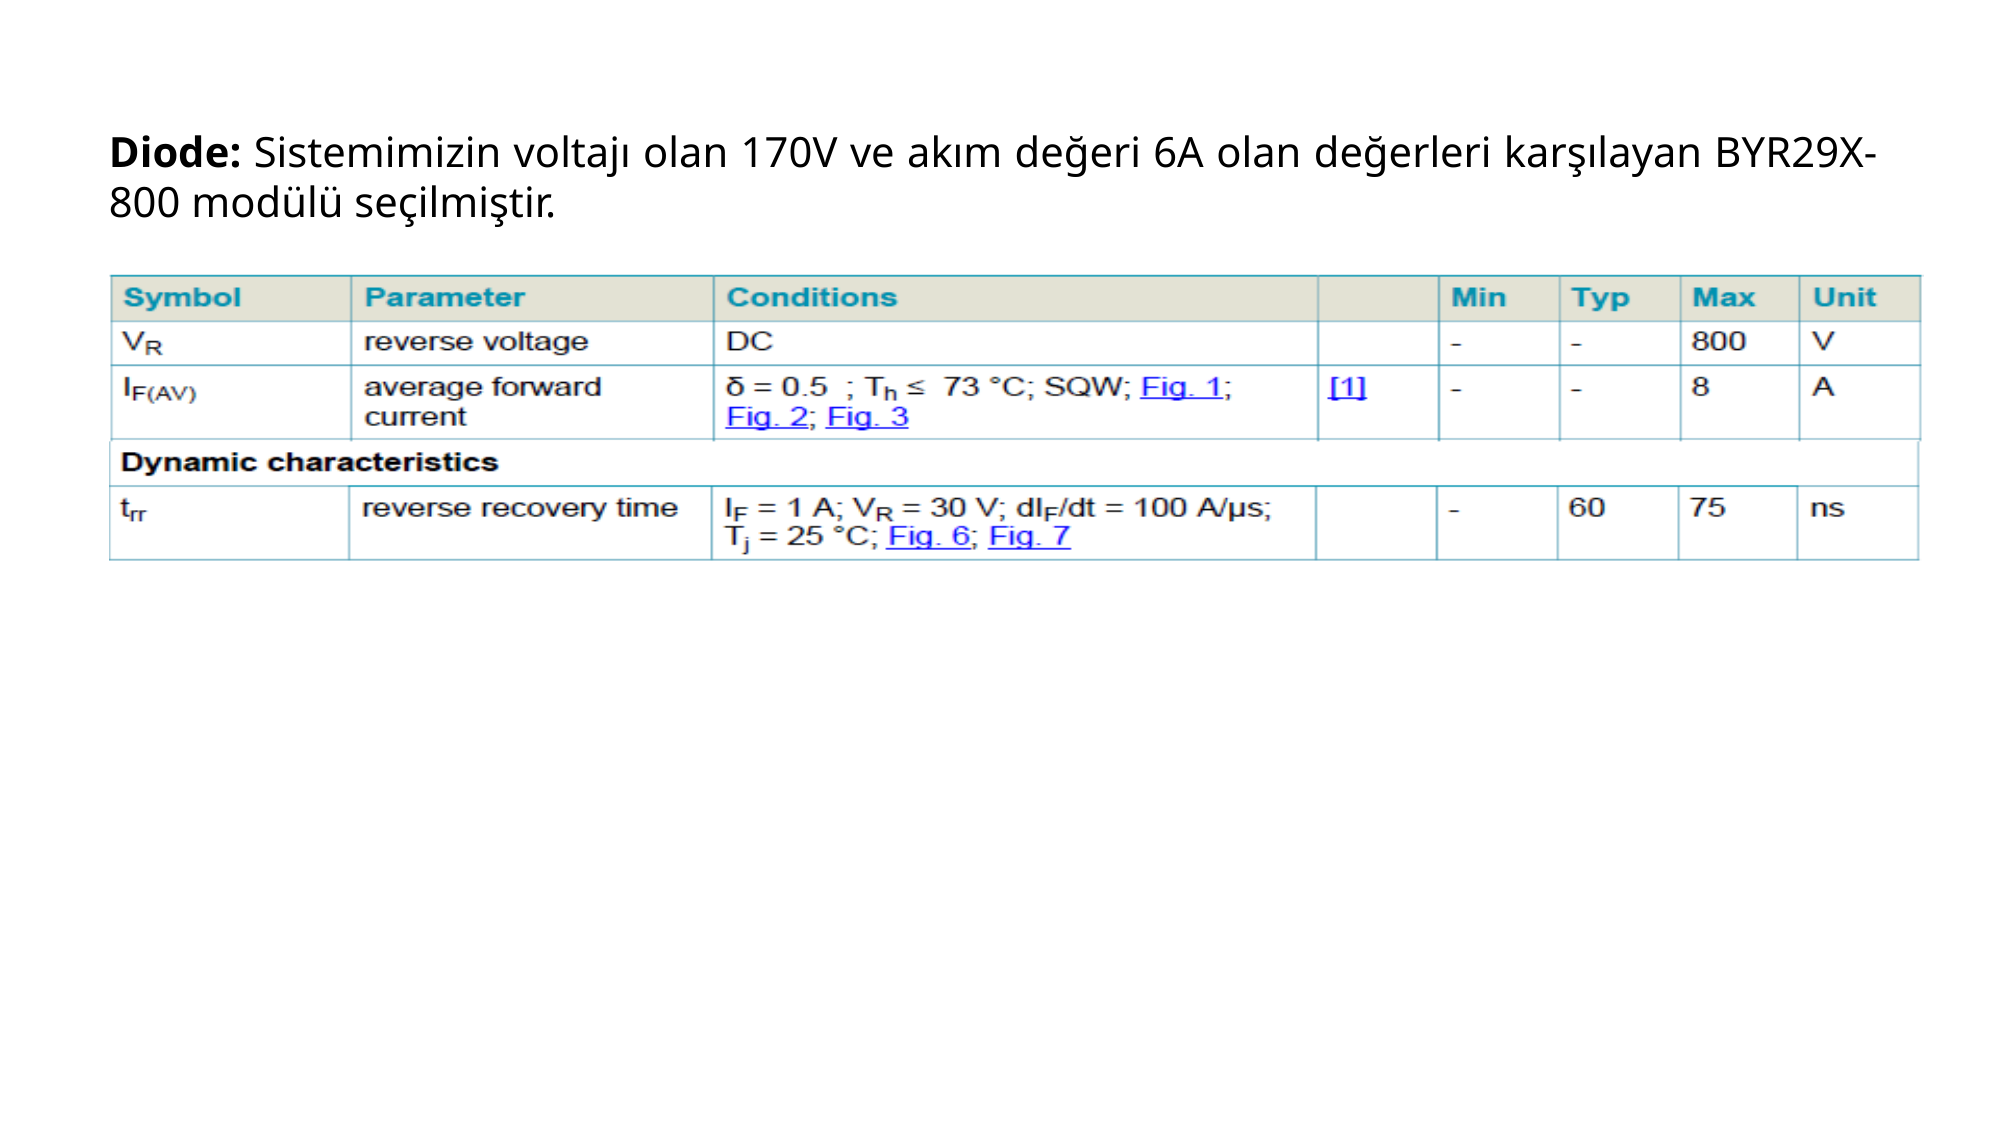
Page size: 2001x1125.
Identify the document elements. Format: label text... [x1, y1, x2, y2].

text_box Diode: Sistemimizin voltajı olan 170V ve akım değeri 6A olan değerleri karşılayan BYR29X-800 modülü seçilmiştir. [93, 82, 1894, 270]
picture [109, 269, 1924, 564]
